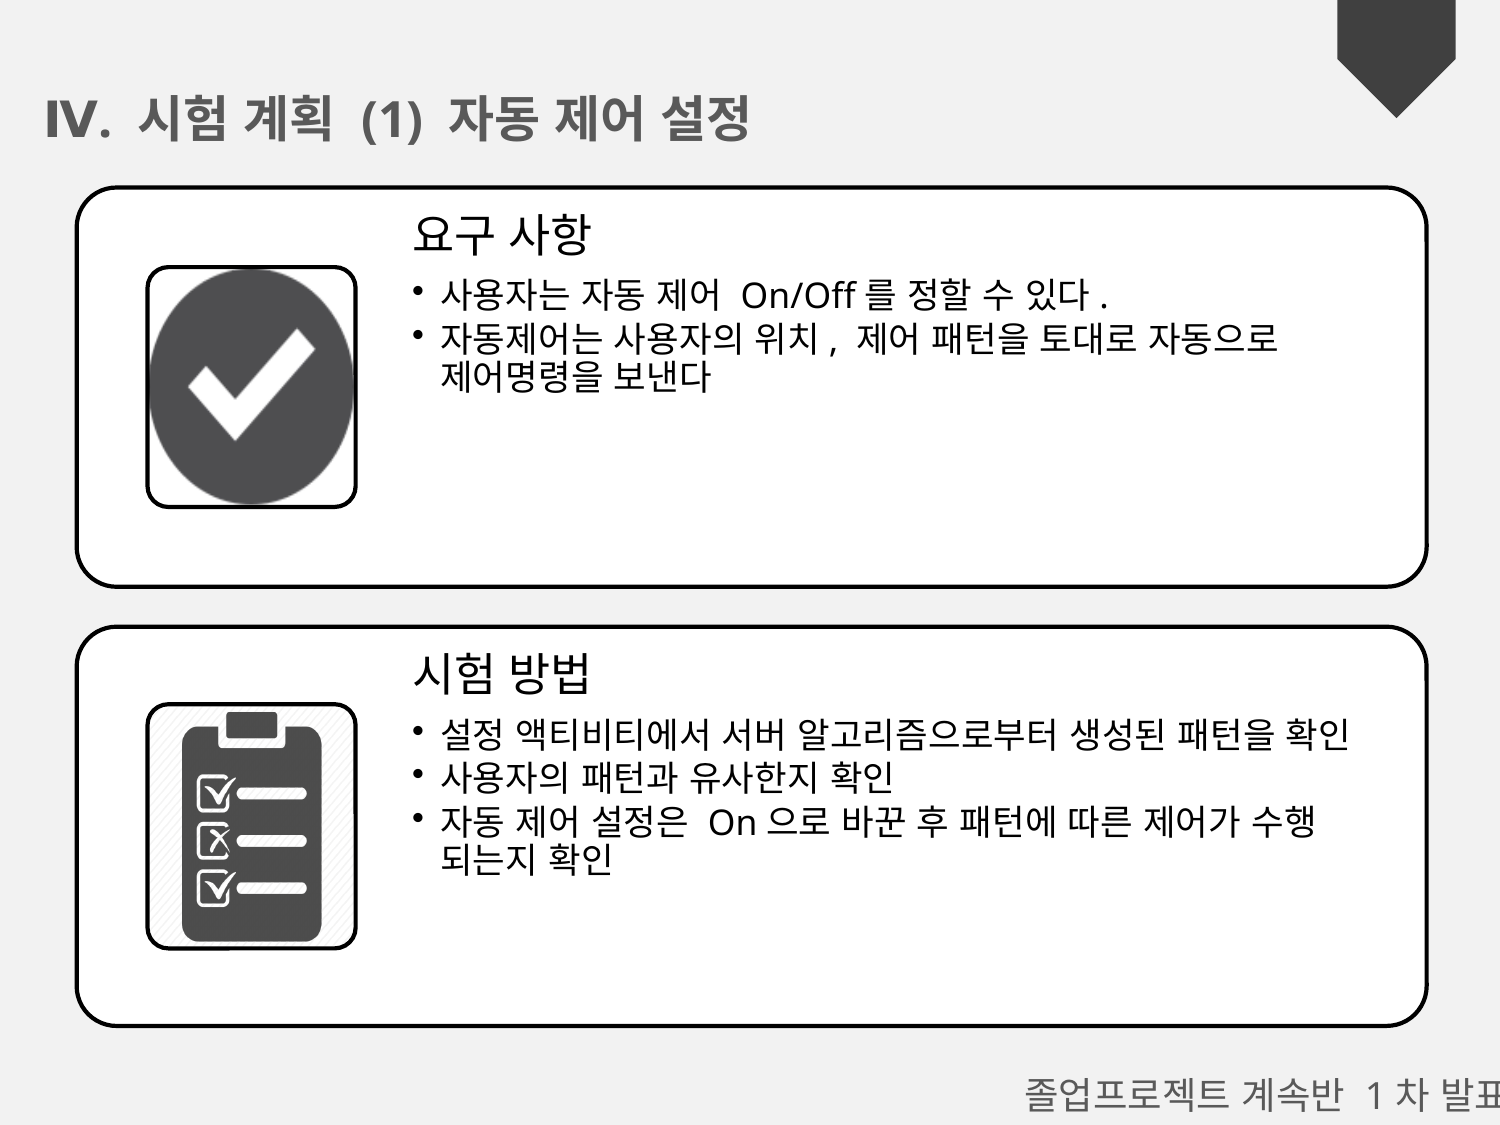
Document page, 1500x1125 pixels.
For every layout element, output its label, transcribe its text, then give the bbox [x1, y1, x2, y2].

text_box [1335, 0, 1458, 121]
text_box 졸업프로젝트 계속반 1차 발표 [1009, 1064, 1500, 1125]
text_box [76, 187, 1427, 1027]
text_box Ⅳ. 시험 계획 (1) 자동 제어 설정 [28, 80, 768, 155]
